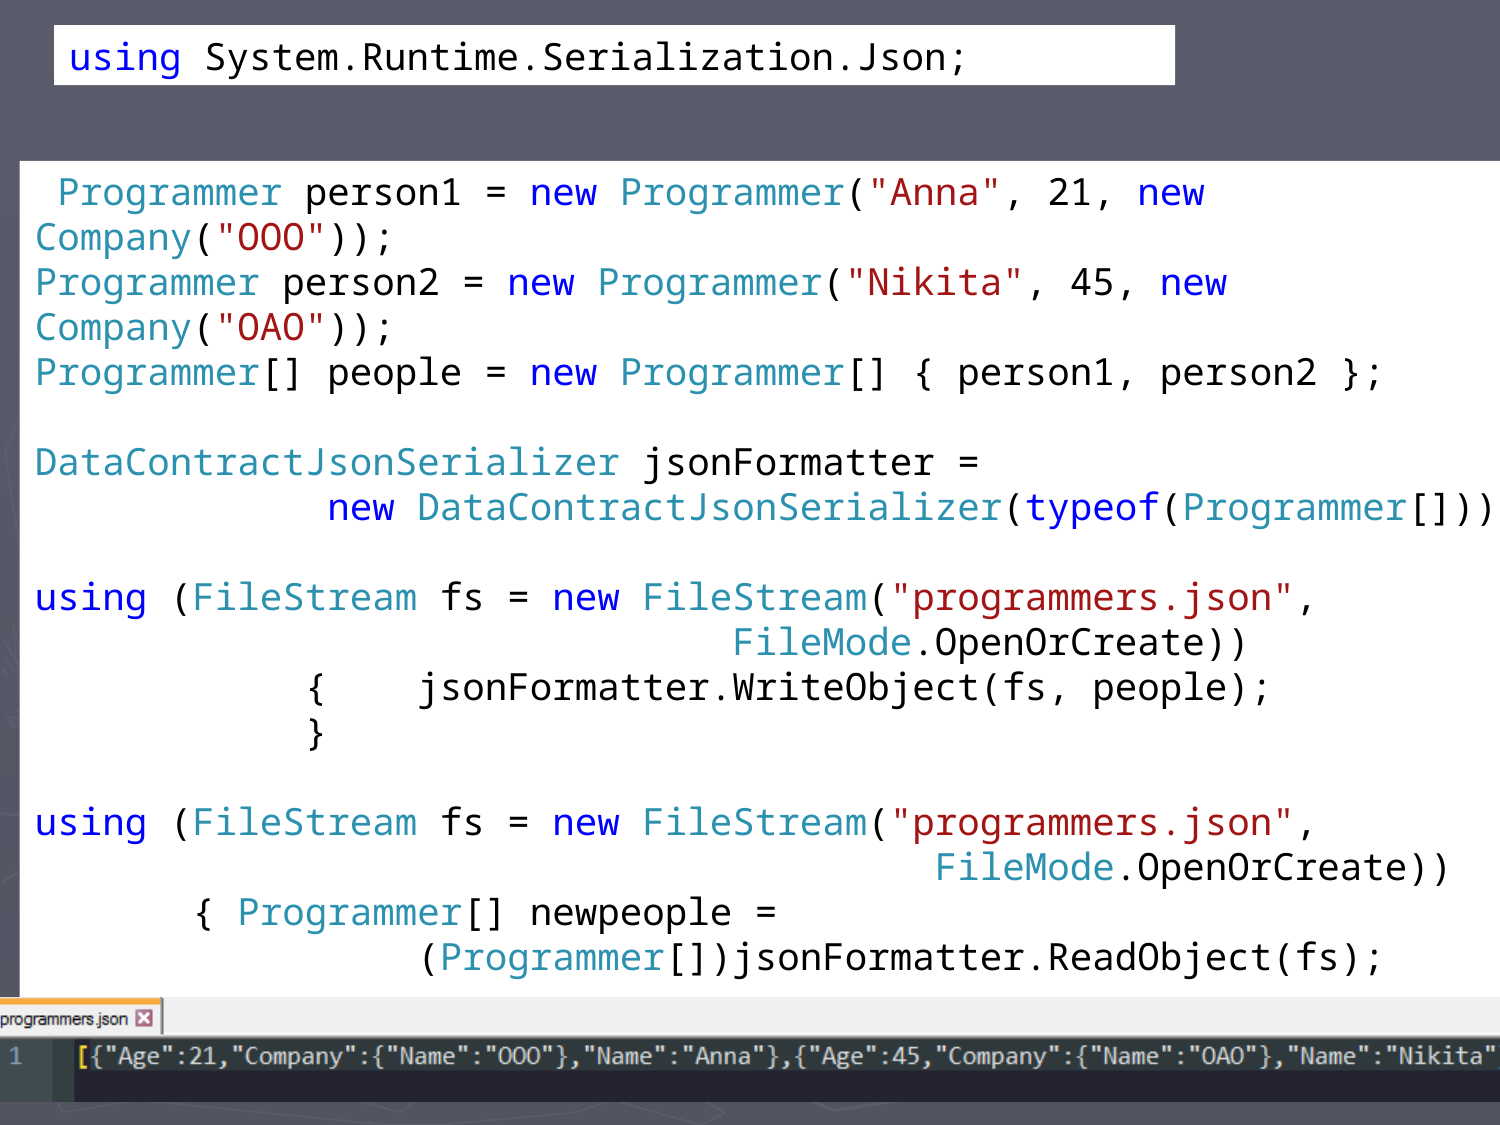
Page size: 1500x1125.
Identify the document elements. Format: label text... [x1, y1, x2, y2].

picture [0, 997, 1500, 1103]
text_box using System.Runtime.Serialization.Json; [54, 25, 1176, 86]
text_box Programmer person1 = new Programmer("Anna", 21, new Company("OOO")); Programmer person2 = new Programmer("Nikita", 45, new Company("OAO")); Programmer[] people = new Programmer[] { person1, person2 }; DataContractJsonSerializer jsonFormatter = new DataContractJsonSerializer(typeof(Programmer[])); using (FileStream fs = new FileStream("programmers.json", FileMode.OpenOrCreate)) { jsonFormatter.WriteObject(fs, people); } using (FileStream fs = new FileStream("programmers.json", FileMode.OpenOrCreate)) { Programmer[] newpeople = (Programmer[])jsonFormatter.ReadObject(fs); } [19, 160, 1500, 994]
